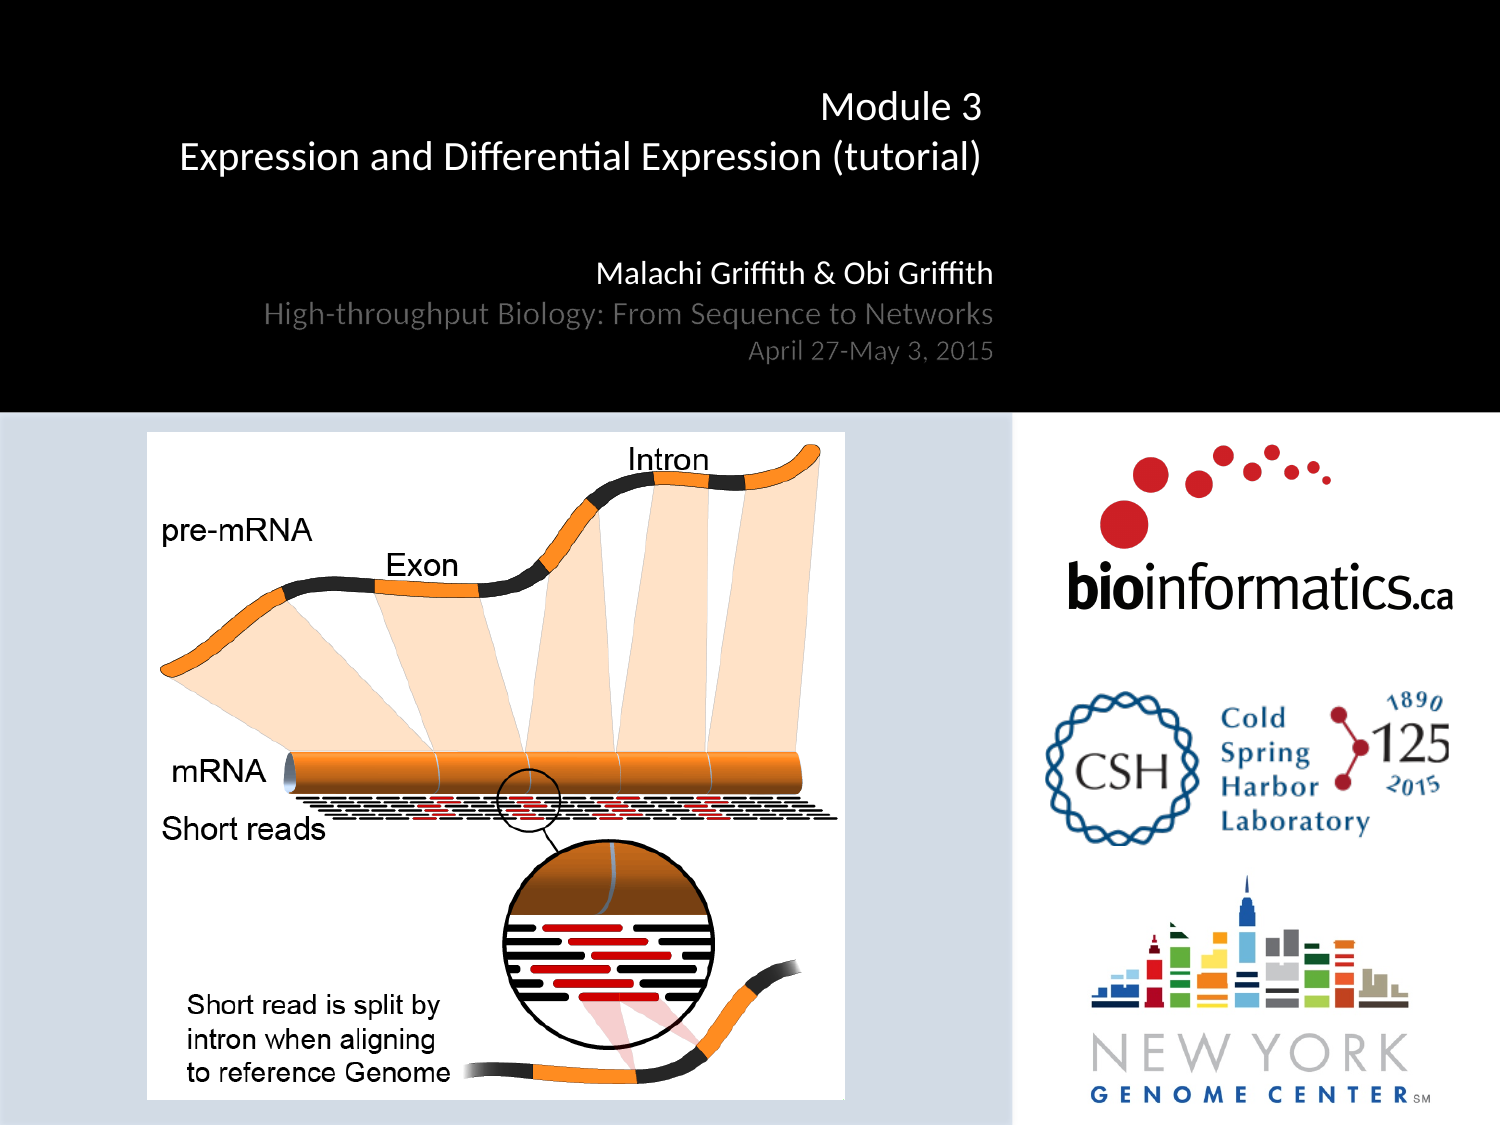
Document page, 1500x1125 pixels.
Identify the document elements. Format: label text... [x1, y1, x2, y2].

picture [1045, 691, 1449, 847]
text_box [0, 412, 1013, 1125]
text_box Module 3 Expression and Differential Expression (tutorial) [9, 59, 998, 198]
picture [147, 432, 845, 1101]
picture [1068, 444, 1453, 610]
picture [1077, 867, 1443, 1111]
text_box Malachi Griffith & Obi Griffith High-throughput Biology: From Sequence to Networks April 27-May 3, 2015 [159, 231, 1010, 386]
